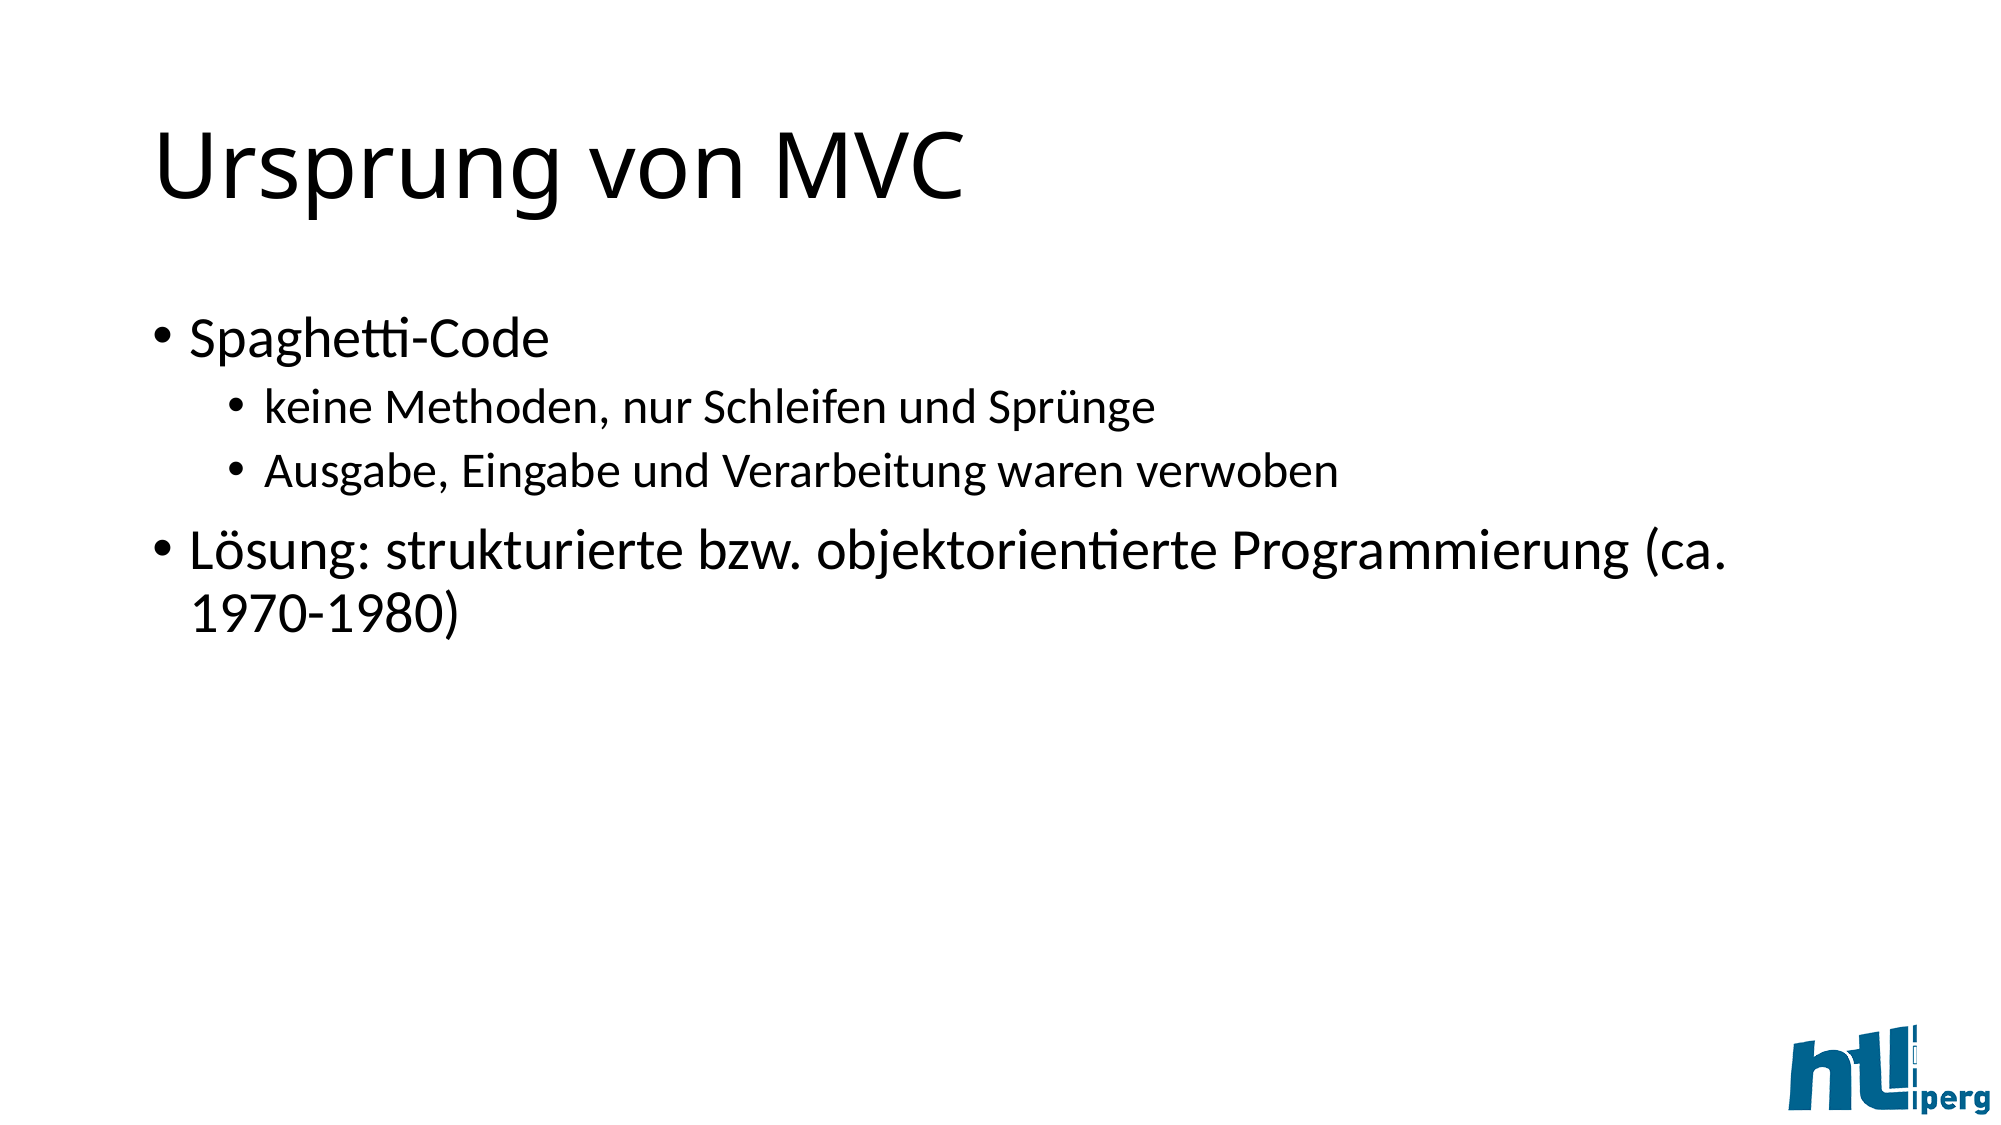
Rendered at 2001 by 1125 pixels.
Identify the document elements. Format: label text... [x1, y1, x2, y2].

title Ursprung von MVC [137, 59, 1863, 278]
list Spaghetti-Code keine Methoden, nur Schleifen und Sprünge Ausgabe, Eingabe und Verarbeitung waren verwoben Lösung: strukturierte bzw. objektorientierte Programmierung (ca. 1970-1980) [137, 299, 1863, 1014]
picture [1777, 1013, 2000, 1125]
